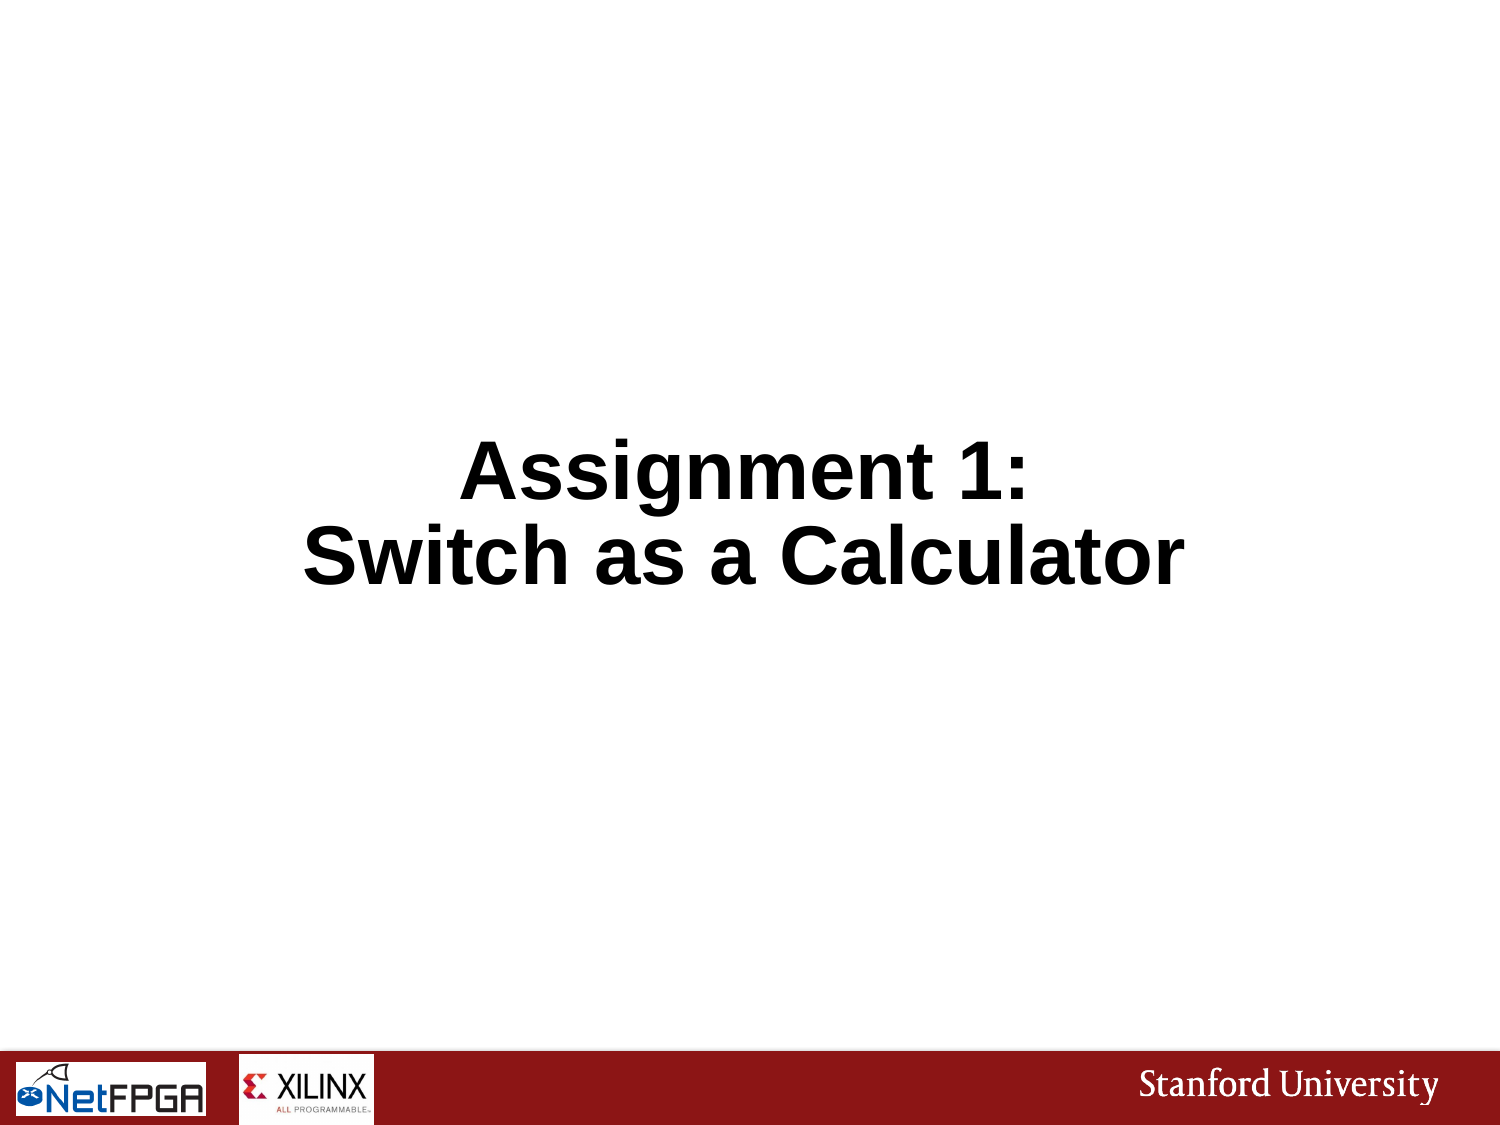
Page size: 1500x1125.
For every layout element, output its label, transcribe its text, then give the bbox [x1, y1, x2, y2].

picture [239, 1054, 374, 1125]
picture [16, 1062, 206, 1116]
title Assignment 1: Switch as a Calculator [238, 358, 1267, 609]
